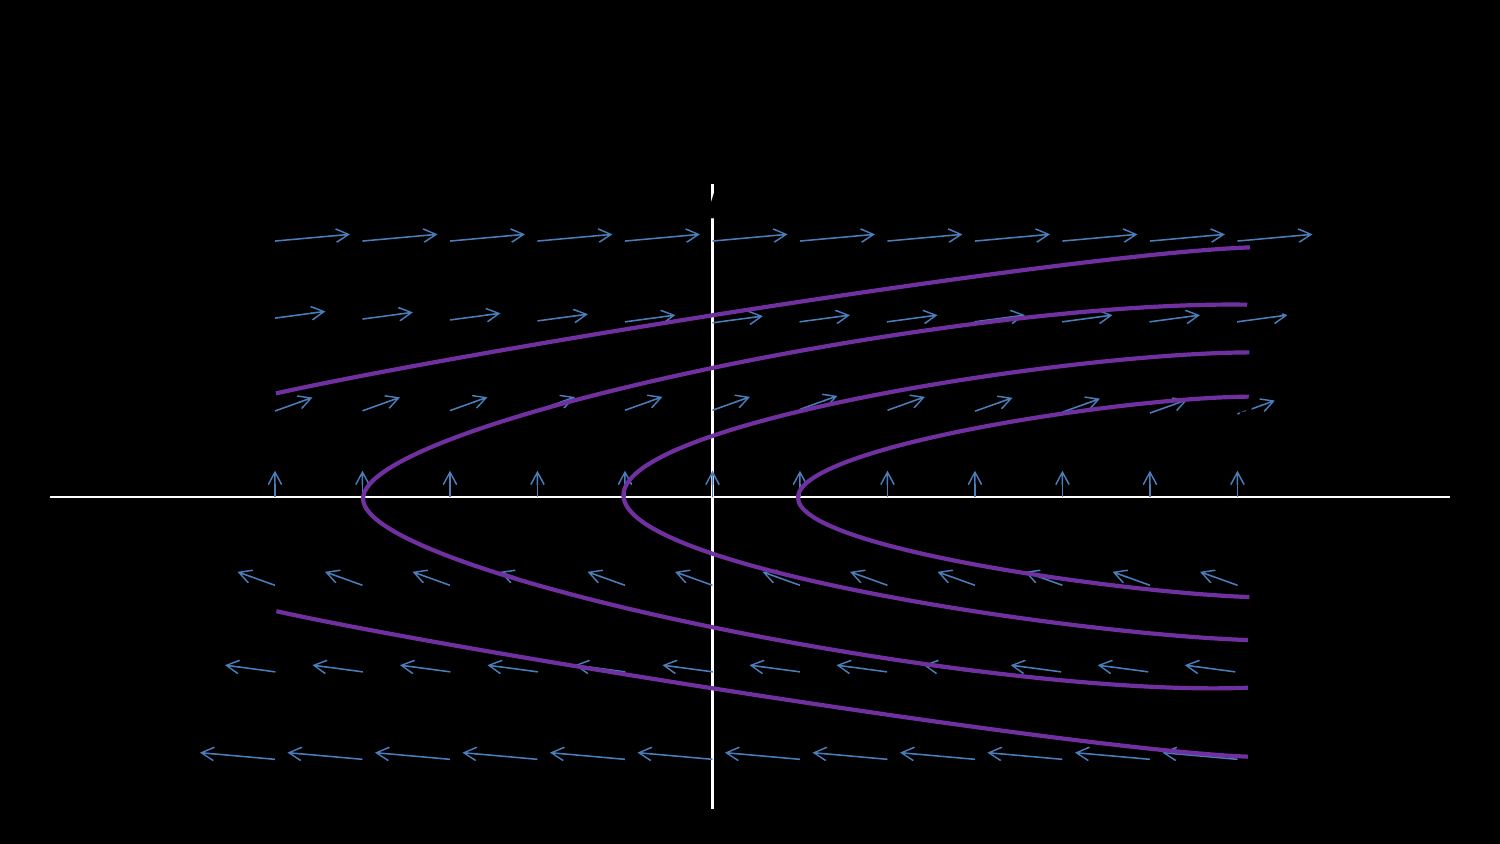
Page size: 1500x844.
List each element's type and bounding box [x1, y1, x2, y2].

text_box [887, 234, 963, 242]
text_box [275, 247, 1251, 757]
text_box [449, 234, 526, 242]
text_box [537, 234, 613, 242]
text_box [1255, 400, 1276, 415]
text_box [712, 234, 788, 242]
text_box [624, 234, 701, 242]
text_box [362, 234, 438, 242]
text_box [1237, 234, 1313, 242]
text_box [1062, 234, 1138, 242]
text_box [799, 234, 876, 242]
text_box [199, 752, 271, 760]
text_box [1149, 234, 1226, 242]
text_box [974, 234, 1051, 242]
text_box [224, 664, 270, 673]
text_box [274, 234, 351, 242]
text_box [1255, 314, 1288, 323]
text_box [237, 571, 270, 586]
